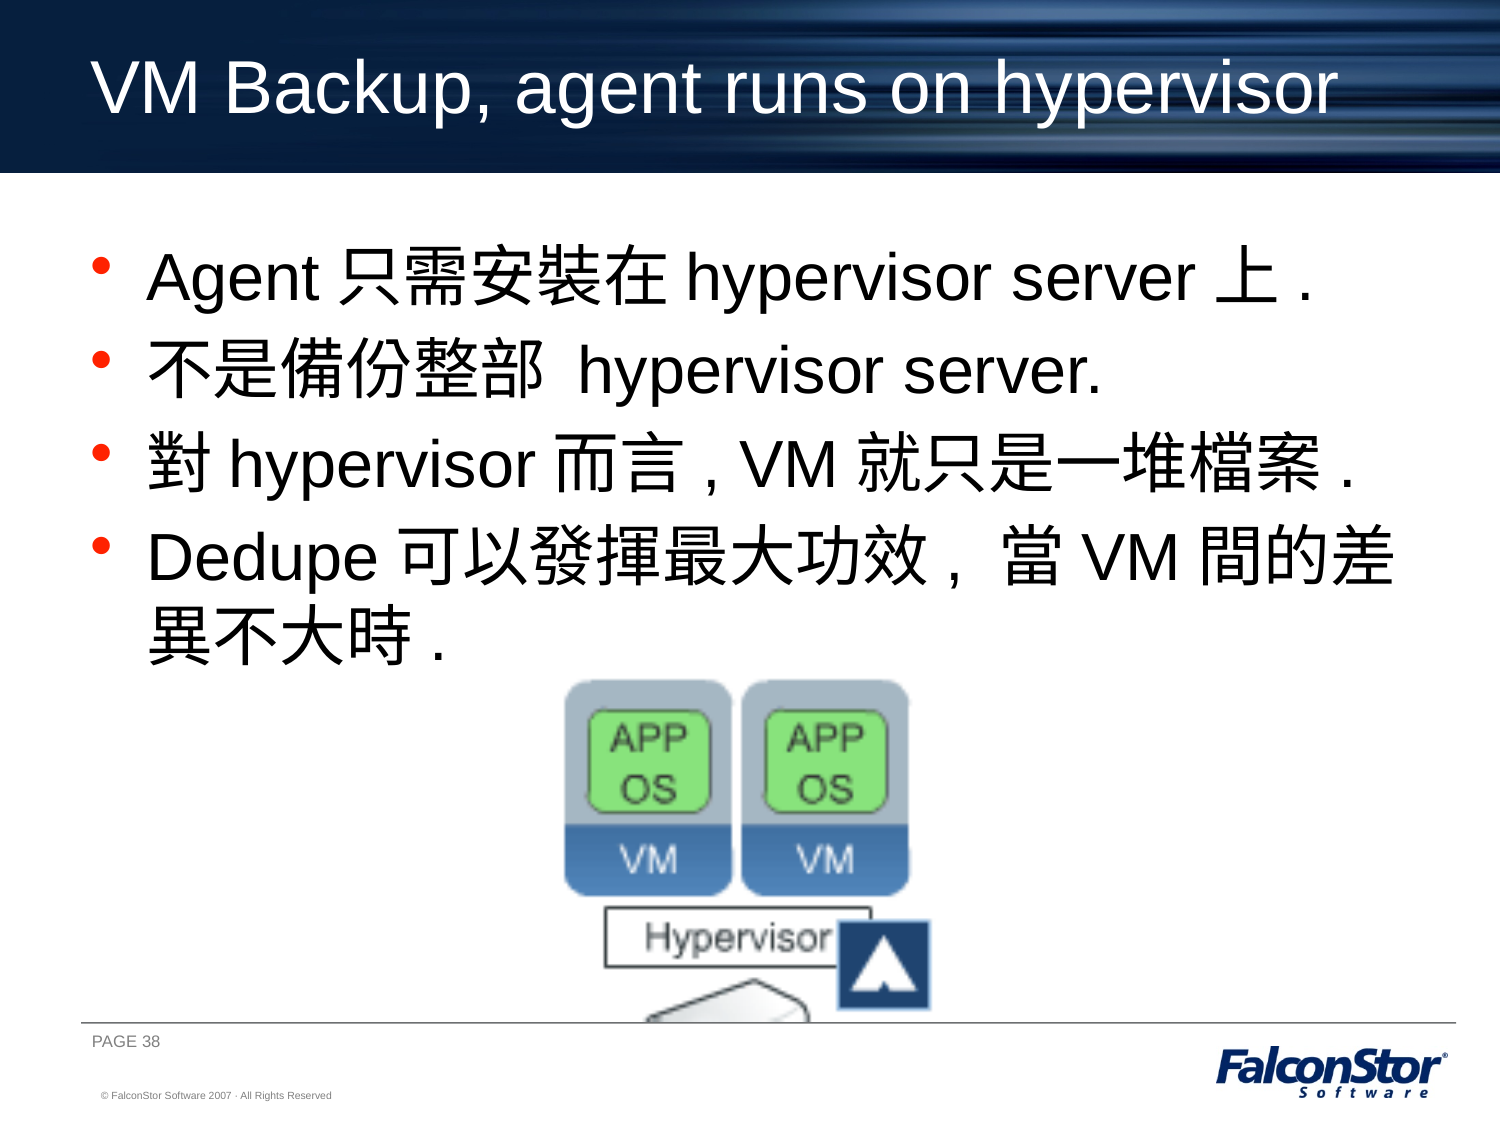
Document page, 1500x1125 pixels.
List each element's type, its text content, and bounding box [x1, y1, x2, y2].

picture [0, 0, 1500, 173]
list Agent只需安裝在hypervisor server上. 不是備份整部 hypervisor server. 對hypervisor而言, VM就只是一堆檔案. Dedupe可以發揮最大功效, 當VM間的差異不大時. [75, 226, 1425, 1035]
picture [1216, 1046, 1448, 1098]
picture [556, 671, 940, 1022]
title VM Backup, agent runs on hypervisor [75, 0, 1425, 168]
